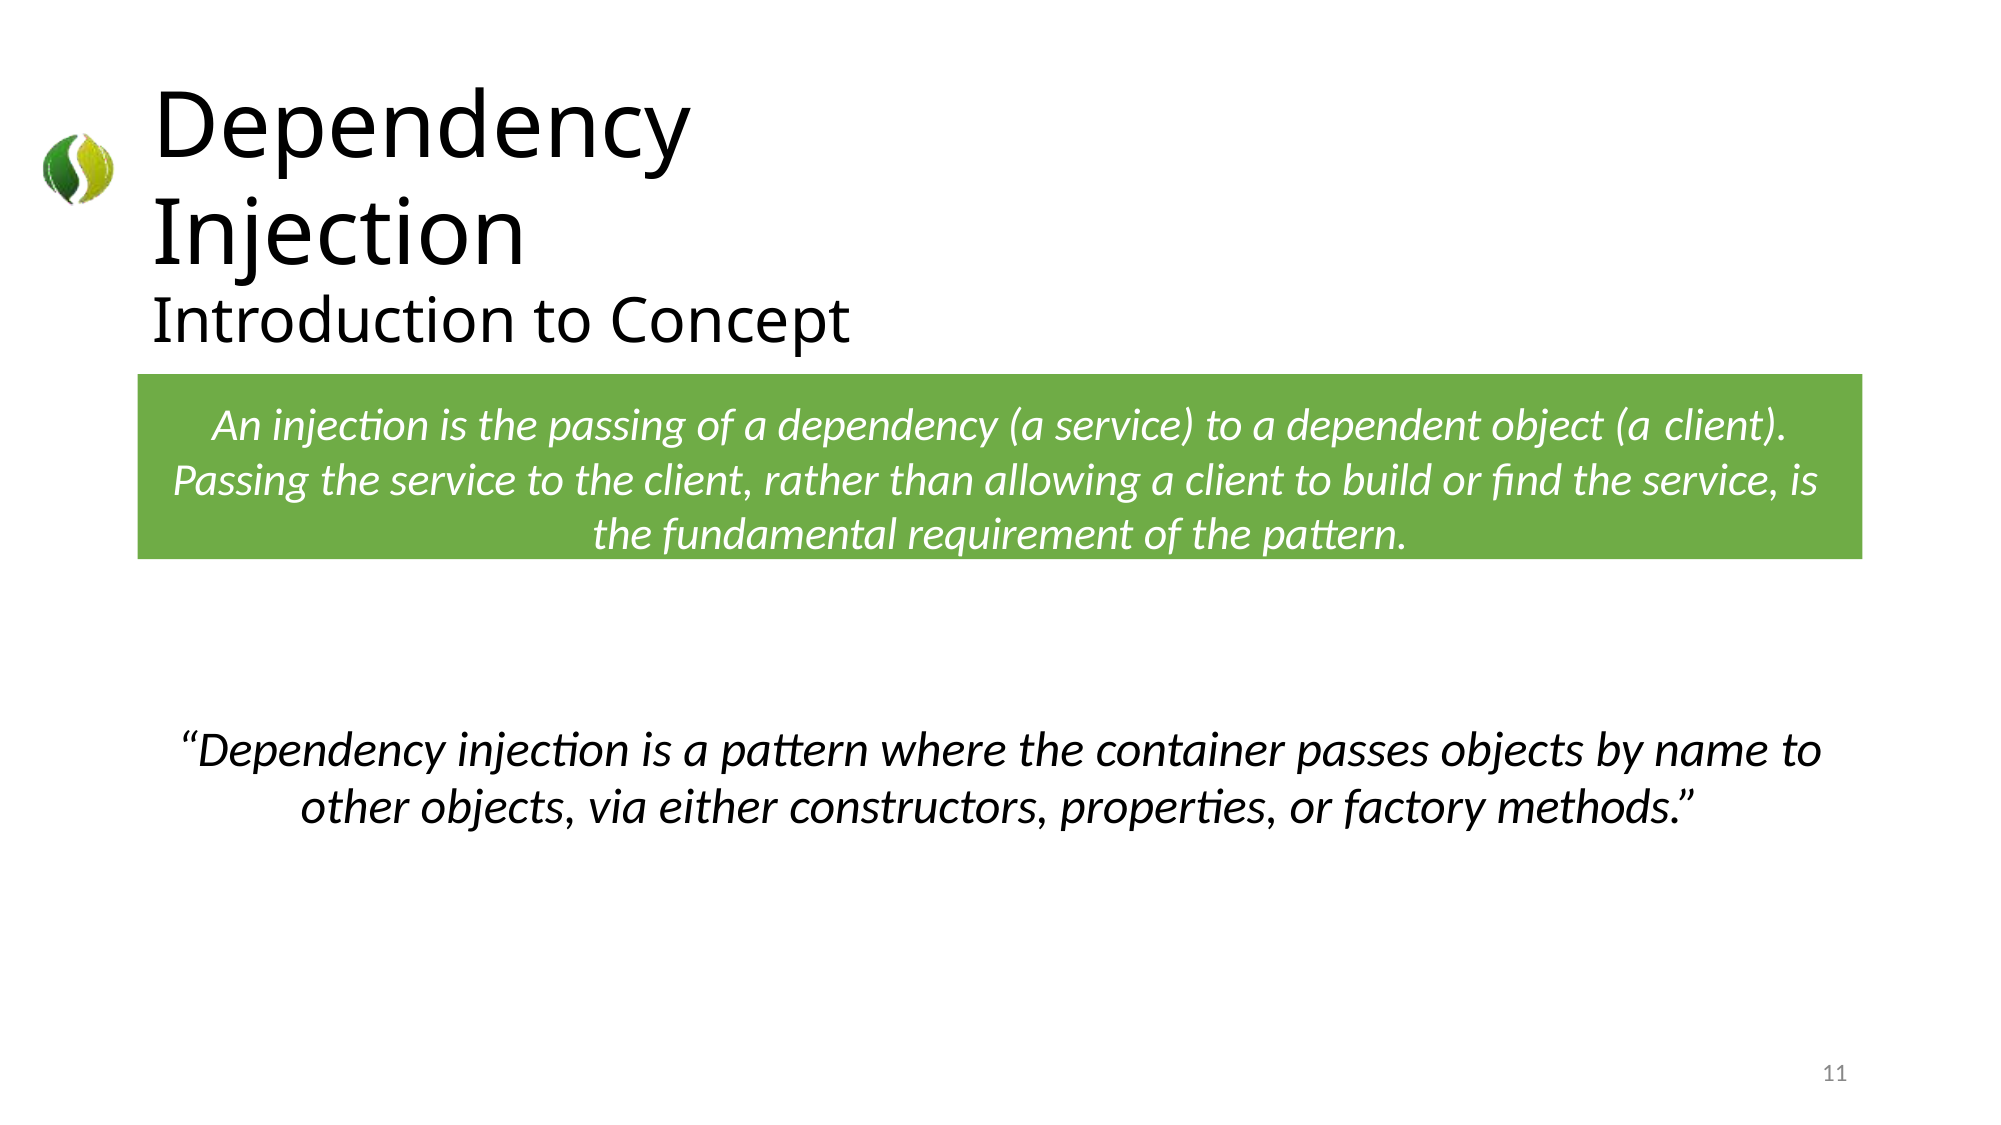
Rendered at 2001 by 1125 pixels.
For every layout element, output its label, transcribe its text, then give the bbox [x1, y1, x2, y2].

text_box An injection is the passing of a dependency (a service) to a dependent object (a client). Passing the service to the client, rather than allowing a client to build or find the service, is the fundamental requirement of the pattern. [137, 374, 1863, 560]
picture [42, 133, 115, 206]
title Dependency Injection Introduction to Concept [150, 66, 959, 356]
slide_number 11 [1817, 1060, 1852, 1125]
text_box “Dependency injection is a pattern where the container passes objects by name to other objects, via either constructors, properties, or factory methods.” [171, 717, 1829, 834]
